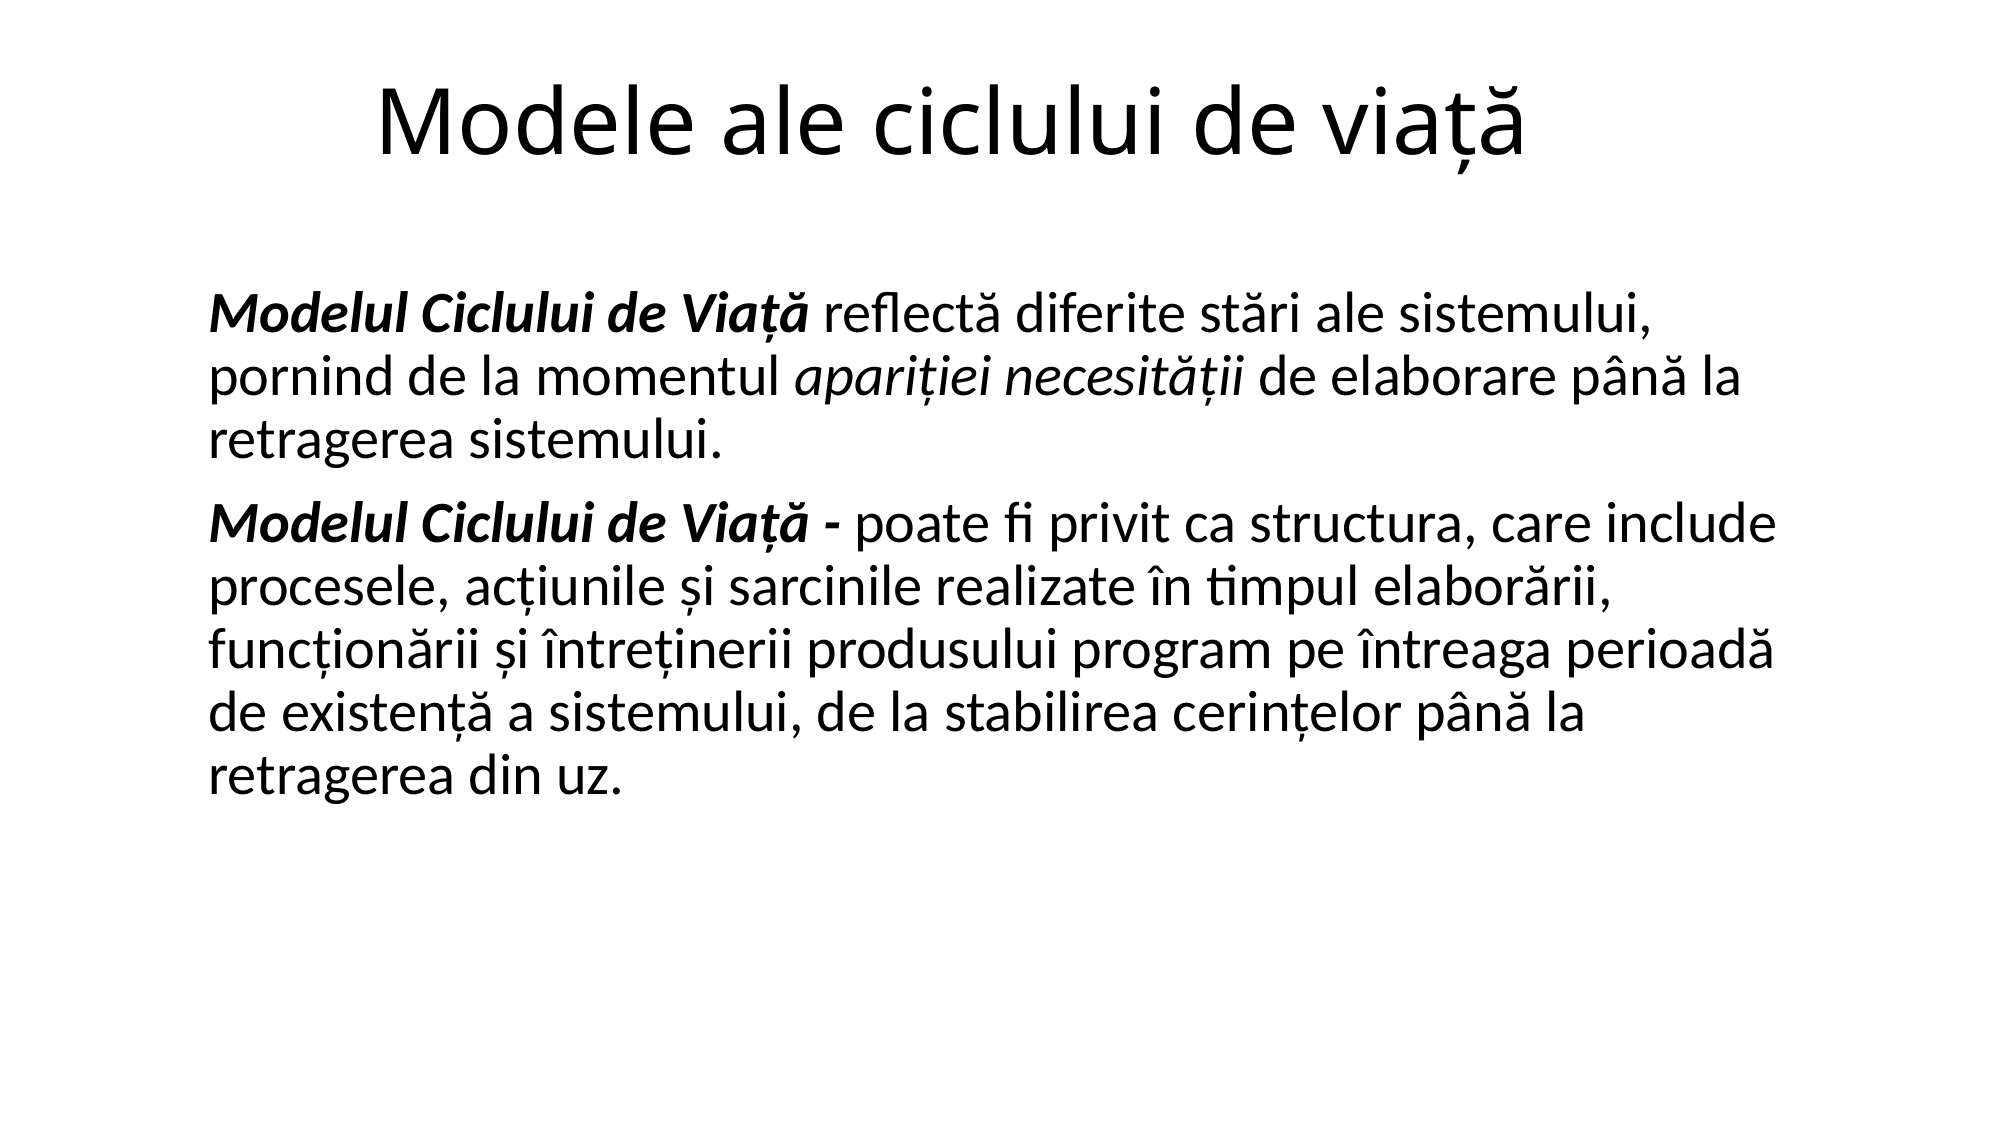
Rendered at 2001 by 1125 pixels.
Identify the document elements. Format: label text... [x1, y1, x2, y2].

list Modelul Ciclului de Viață reflectă diferite stări ale sistemului, pornind de la momentul apariției necesității de elaborare până la retragerea sistemului. Modelul Ciclului de Viață - poate fi privit ca structura, care include procesele, acțiunile și sarcinile realizate în timpul elaborării, funcționării și întreținerii produsului program pe întreaga perioadă de existență a sistemului, de la stabilirea cerințelor până la retragerea din uz. [193, 184, 1806, 992]
title Modele ale ciclului de viață [359, 50, 1640, 184]
